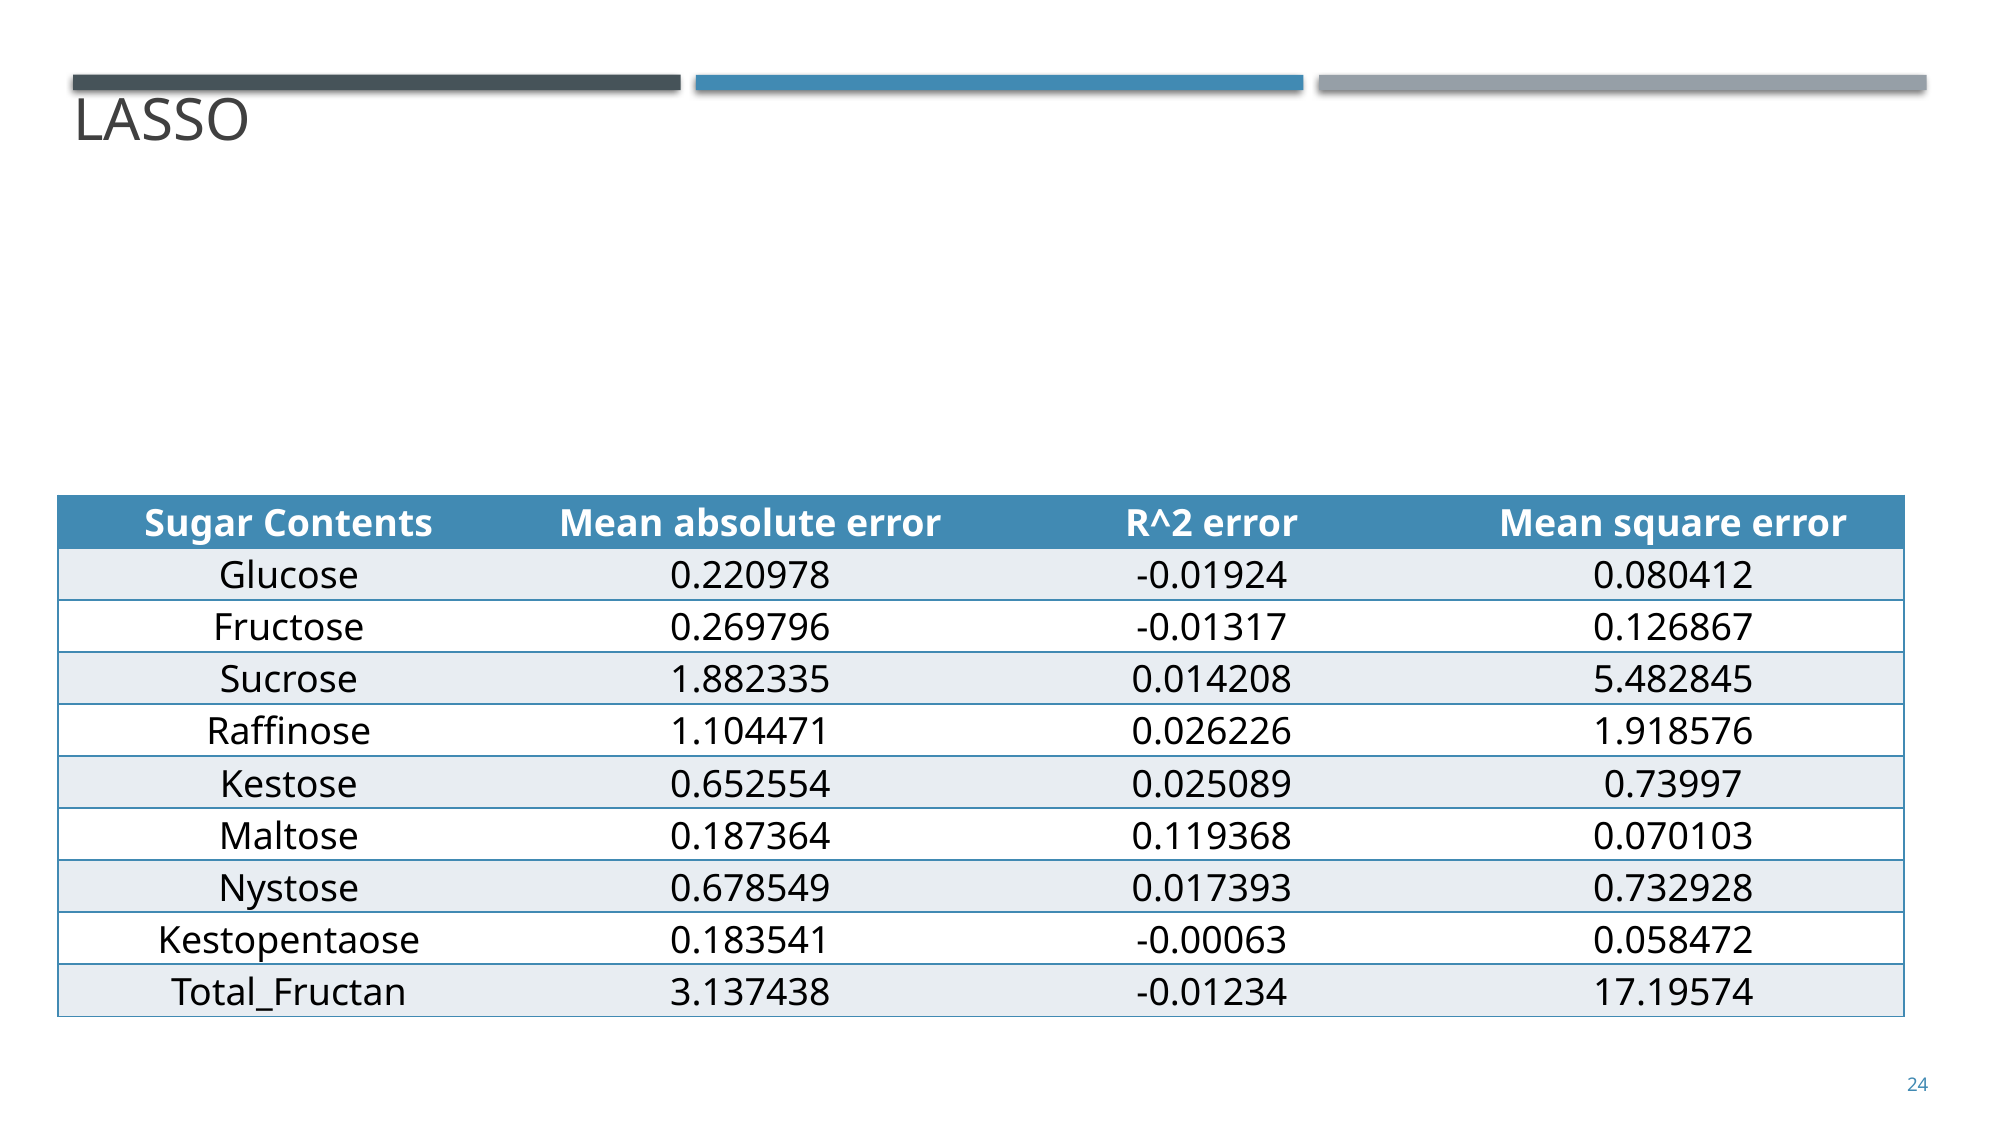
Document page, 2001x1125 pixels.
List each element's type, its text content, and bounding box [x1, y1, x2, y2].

table_cell 0.080412 [1443, 549, 1903, 599]
table_cell 0.017393 [981, 861, 1443, 911]
table_cell 5.482845 [1443, 653, 1903, 703]
table_cell 0.187364 [520, 809, 981, 859]
table_cell 0.183541 [520, 913, 981, 963]
table_cell 1.882335 [520, 653, 981, 703]
table_cell 0.070103 [1443, 809, 1903, 859]
table_header Mean absolute error [520, 496, 981, 547]
table_cell Raffinose [59, 705, 520, 755]
table_cell 0.652554 [520, 757, 981, 807]
table_cell Kestose [59, 757, 520, 807]
table_cell 0.73997 [1443, 757, 1903, 807]
table_cell 17.19574 [1443, 965, 1903, 1016]
table_cell 3.137438 [520, 965, 981, 1016]
table_cell Maltose [59, 809, 520, 859]
text_box Lasso [58, 75, 1210, 338]
table_cell Kestopentaose [59, 913, 520, 963]
table_cell 0.269796 [520, 601, 981, 651]
table_cell 0.126867 [1443, 601, 1903, 651]
table_header Mean square error [1443, 496, 1903, 547]
table_cell 1.104471 [520, 705, 981, 755]
table_cell 0.025089 [981, 757, 1443, 807]
table_cell Sucrose [59, 653, 520, 703]
table_cell 0.220978 [520, 549, 981, 599]
table_cell 0.678549 [520, 861, 981, 911]
table_cell 0.119368 [981, 809, 1443, 859]
table_cell 0.058472 [1443, 913, 1903, 963]
table_cell Nystose [59, 861, 520, 911]
table_cell -0.01234 [981, 965, 1443, 1016]
table_cell Total_Fructan [59, 965, 520, 1016]
table_cell -0.01924 [981, 549, 1443, 599]
table_cell Fructose [59, 601, 520, 651]
table_cell 0.732928 [1443, 861, 1903, 911]
table_header R^2 error [981, 496, 1443, 547]
table_cell 0.026226 [981, 705, 1443, 755]
table_cell -0.00063 [981, 913, 1443, 963]
table_header Sugar Contents [59, 496, 520, 547]
table_cell -0.01317 [981, 601, 1443, 651]
slide_number 24 [1770, 1055, 1944, 1116]
table_cell 0.014208 [981, 653, 1443, 703]
table_cell Glucose [59, 549, 520, 599]
table_cell 1.918576 [1443, 705, 1903, 755]
